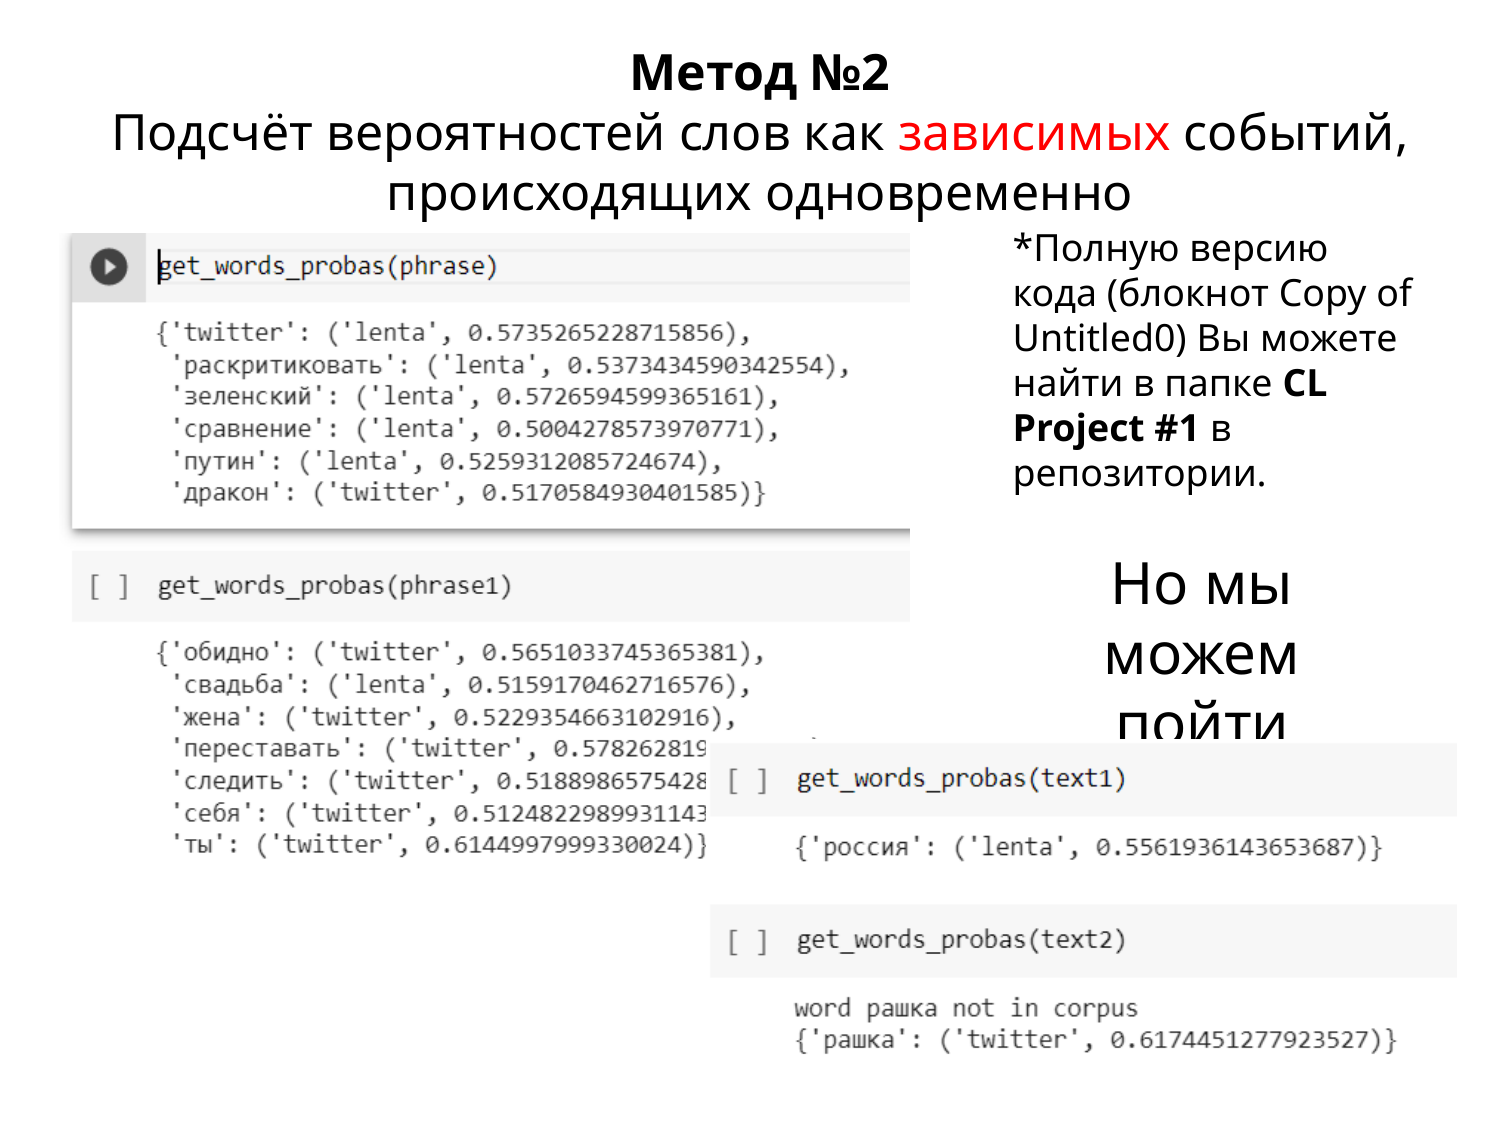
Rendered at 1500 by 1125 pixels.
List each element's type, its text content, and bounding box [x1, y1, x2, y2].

picture [59, 233, 1457, 1067]
title Метод №2 Подсчёт вероятностей слов как зависимых событий, происходящих одновременно [85, 66, 1436, 254]
text_box *Полную версию кода (блокнот Copy of Untitled0) Вы можете найти в папке CL Project #1 в репозитории. [998, 216, 1436, 502]
text_box Но мы можем пойти дальше! [995, 538, 1409, 738]
